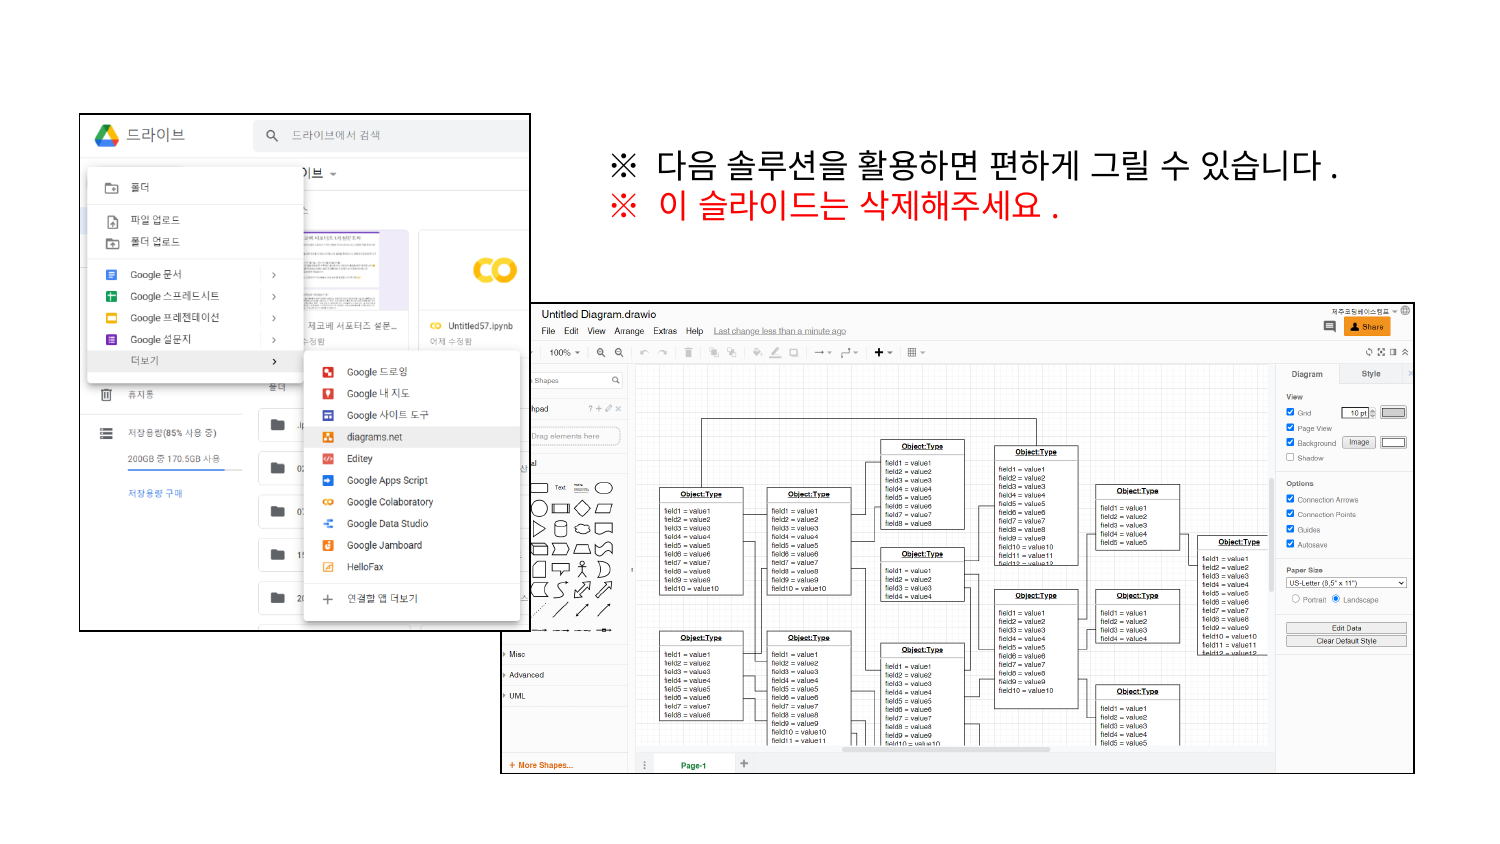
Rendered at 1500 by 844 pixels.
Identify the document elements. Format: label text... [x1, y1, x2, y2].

picture [79, 114, 1414, 773]
text_box ※ 다음 솔루션을 활용하면 편하게 그릴 수 있습니다. ※ 이 슬라이드는 삭제해주세요. [593, 138, 1354, 233]
